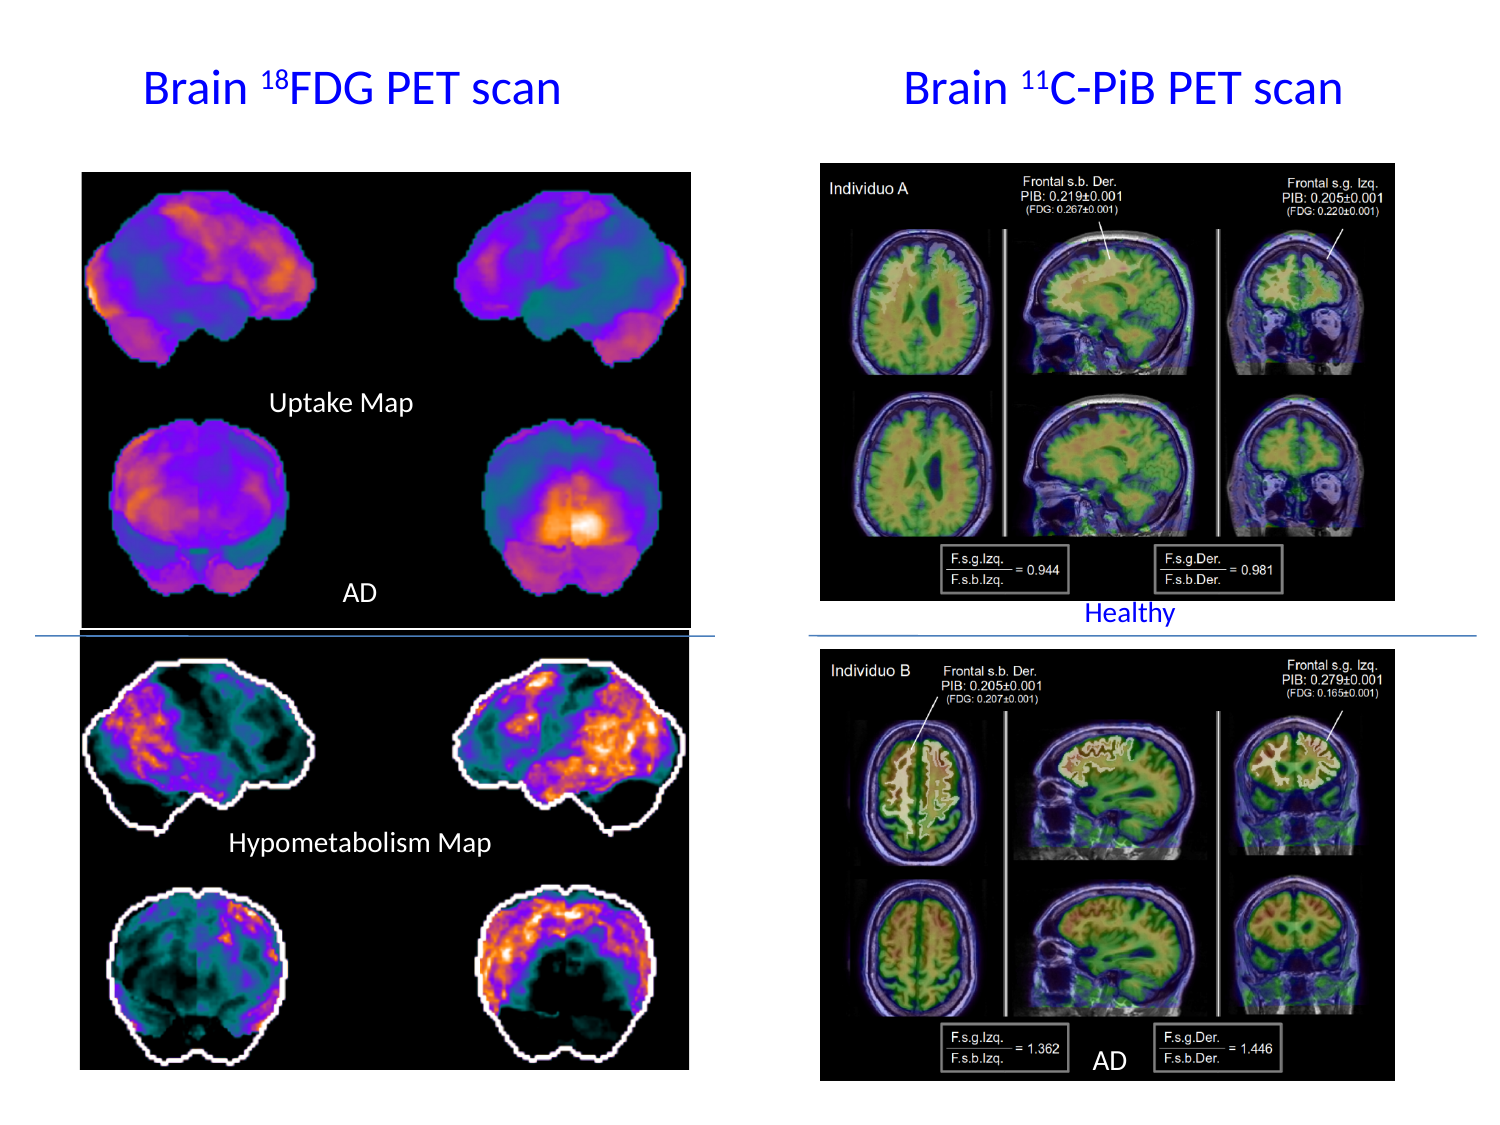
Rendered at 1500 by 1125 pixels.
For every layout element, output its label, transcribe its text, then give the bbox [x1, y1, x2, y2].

text_box Brain 18FDG PET scan [128, 46, 577, 122]
text_box Brain 11C-PiB PET scan [888, 46, 1359, 122]
picture [820, 649, 1395, 1082]
text_box Healthy [1069, 610, 1191, 634]
picture [820, 163, 1395, 601]
picture [81, 172, 692, 628]
picture [79, 637, 690, 1070]
picture [79, 630, 690, 635]
